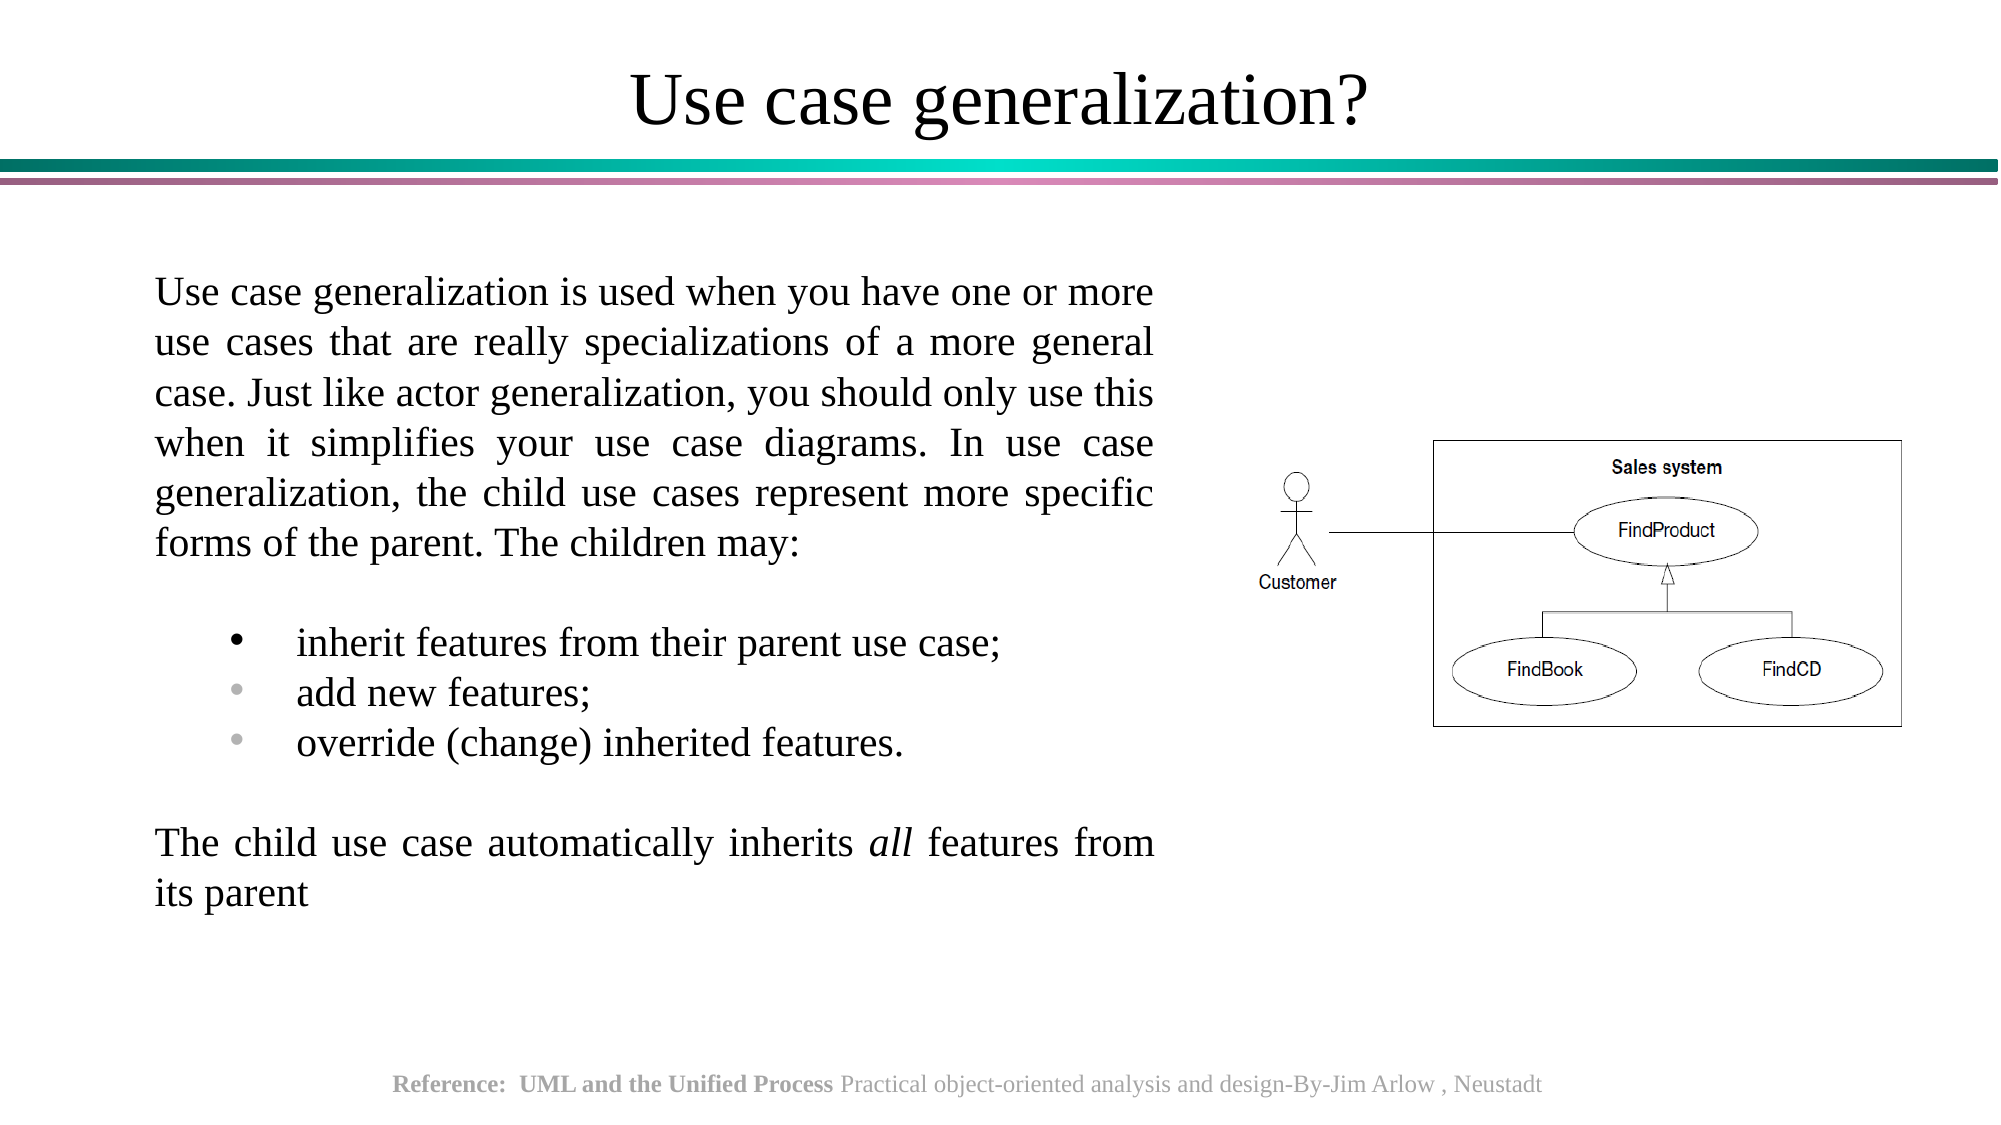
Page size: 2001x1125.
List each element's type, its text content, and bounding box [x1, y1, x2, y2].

text_box Use case generalization is used when you have one or more use cases that are really specializations of a more general case. Just like actor generalization, you should only use this when it simplifies your use case diagrams. In use case generalization, the child use cases represent more specific forms of the parent. The children may: inherit features from their parent use case; add new features; override (change) inherited features. The child use case automatically inherits all features from its parent [139, 256, 1170, 922]
title Use case generalization? [33, 49, 1967, 151]
picture [1253, 416, 1914, 745]
text_box Reference: UML and the Unified Process Practical object-oriented analysis and design-By-Jim Arlow , Neustadt [377, 1059, 1623, 1105]
